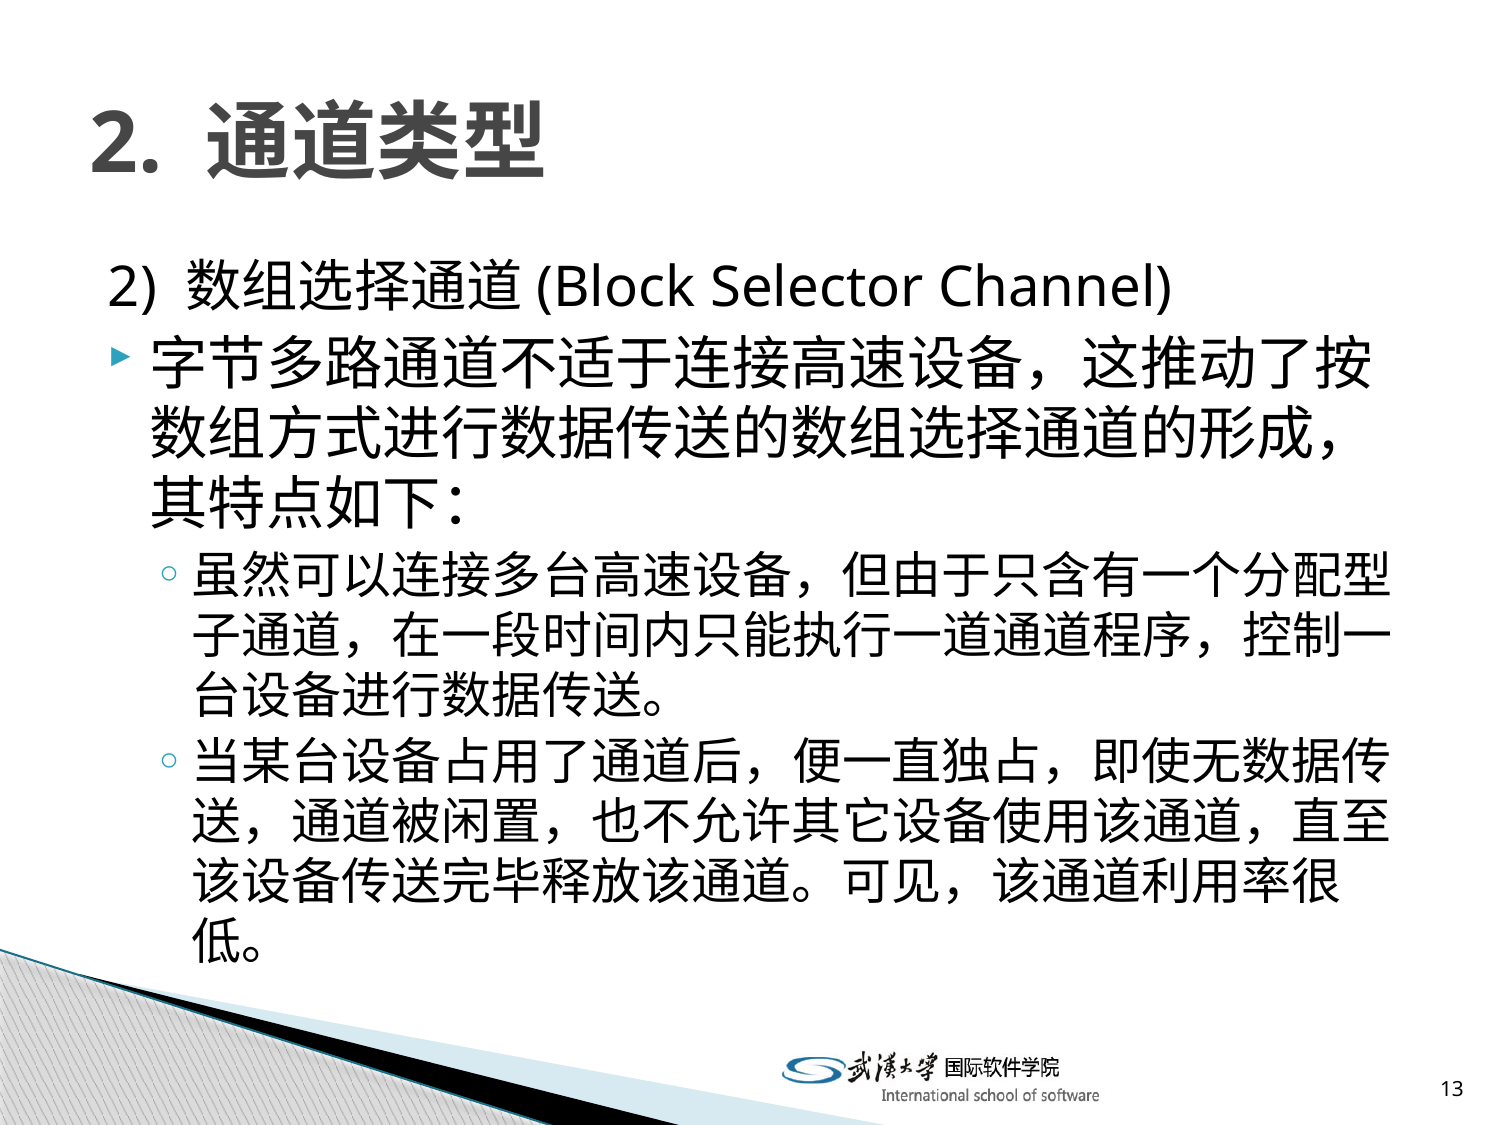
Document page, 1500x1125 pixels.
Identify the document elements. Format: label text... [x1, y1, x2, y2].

list 2) 数组选择通道(Block Selector Channel) 字节多路通道不适于连接高速设备，这推动了按数组方式进行数据传送的数组选择通道的形成，其特点如下： 虽然可以连接多台高速设备，但由于只含有一个分配型子通道，在一段时间内只能执行一道通道程序，控制一台设备进行数据传送。 当某台设备占用了通道后，便一直独占，即使无数据传送，通道被闲置，也不允许其它设备使用该通道，直至该设备传送完毕释放该通道。可见，该通道利用率很低。 [75, 242, 1425, 986]
title 2. 通道类型 [75, 45, 1425, 233]
picture [773, 1046, 1117, 1103]
slide_number 13 [1418, 1051, 1479, 1112]
